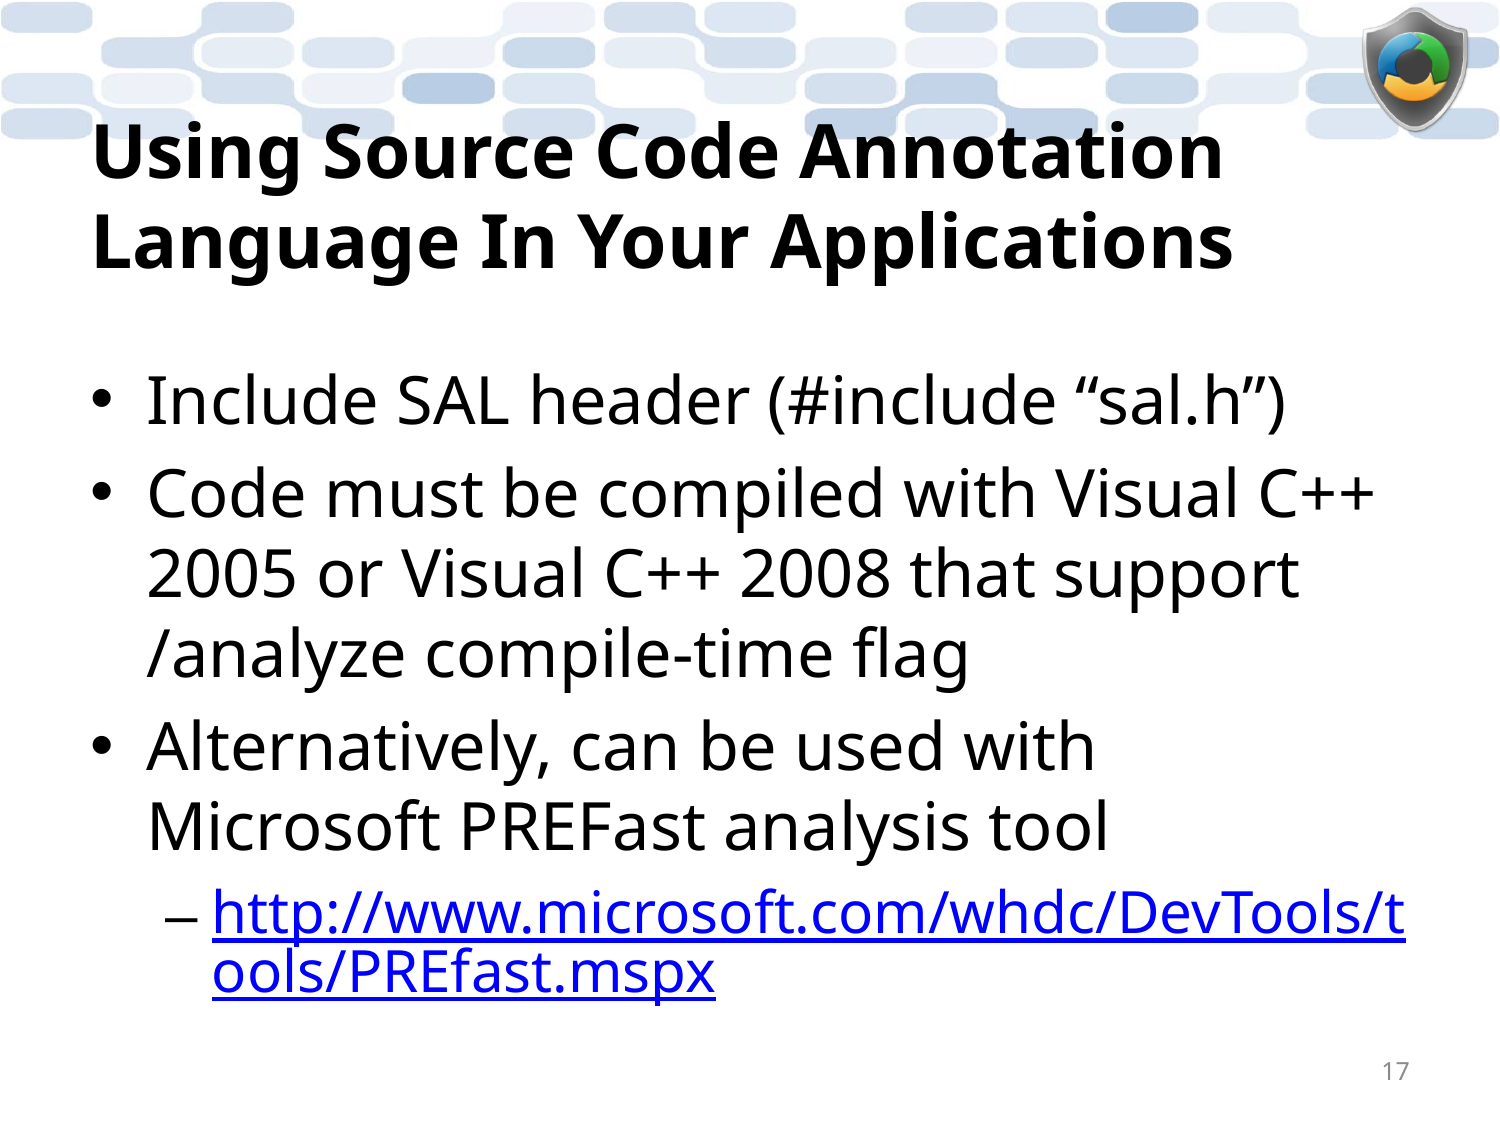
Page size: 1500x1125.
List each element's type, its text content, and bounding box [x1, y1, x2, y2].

slide_number 17 [1074, 1042, 1425, 1103]
picture [0, 0, 1500, 140]
title Using Source Code Annotation Language In Your Applications [75, 137, 1425, 250]
list Include SAL header (#include “sal.h”) Code must be compiled with Visual C++ 2005 or Visual C++ 2008 that support /analyze compile-time flag Alternatively, can be used with Microsoft PREFast analysis tool http://www.microsoft.com/whdc/DevTools/tools/PREfast.mspx [75, 350, 1425, 1068]
